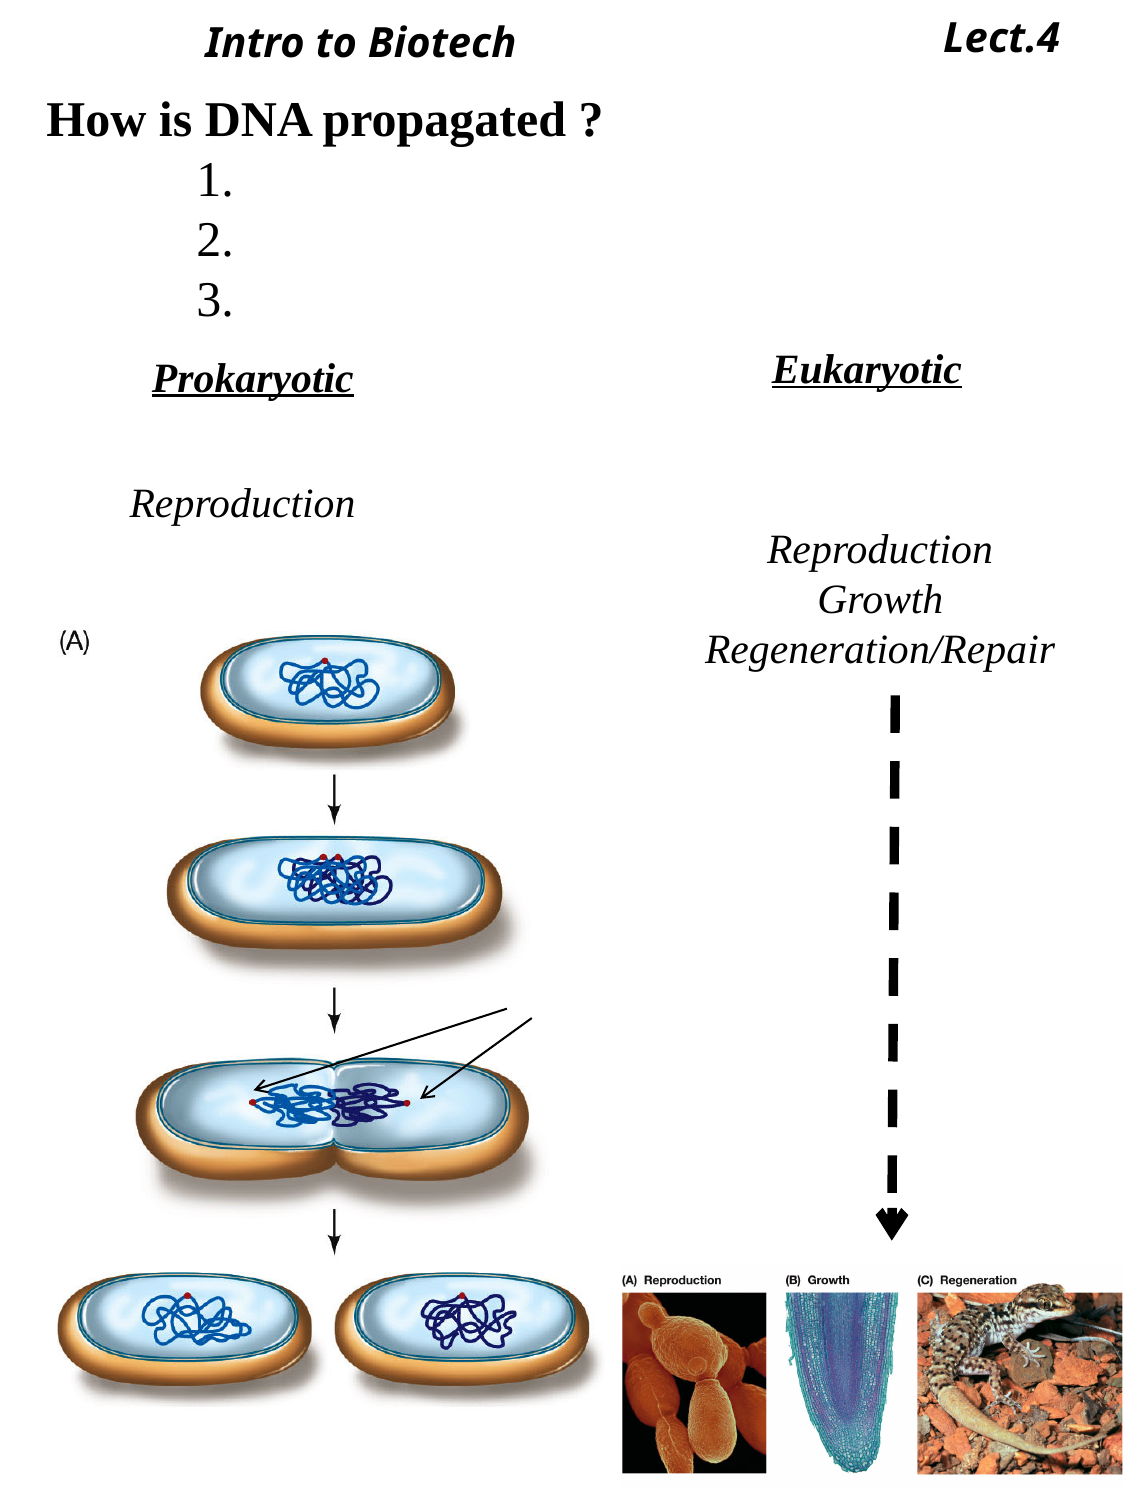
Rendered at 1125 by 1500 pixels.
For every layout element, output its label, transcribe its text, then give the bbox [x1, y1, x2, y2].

picture [21, 618, 1125, 1489]
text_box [682, 334, 1078, 1241]
text_box Intro to Biotech [190, 8, 532, 74]
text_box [419, 1017, 532, 1100]
text_box How is DNA propagated ? 1. 2. 3. [31, 78, 619, 334]
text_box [253, 1008, 508, 1091]
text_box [107, 342, 378, 535]
text_box Lect.4 [928, 3, 1076, 69]
